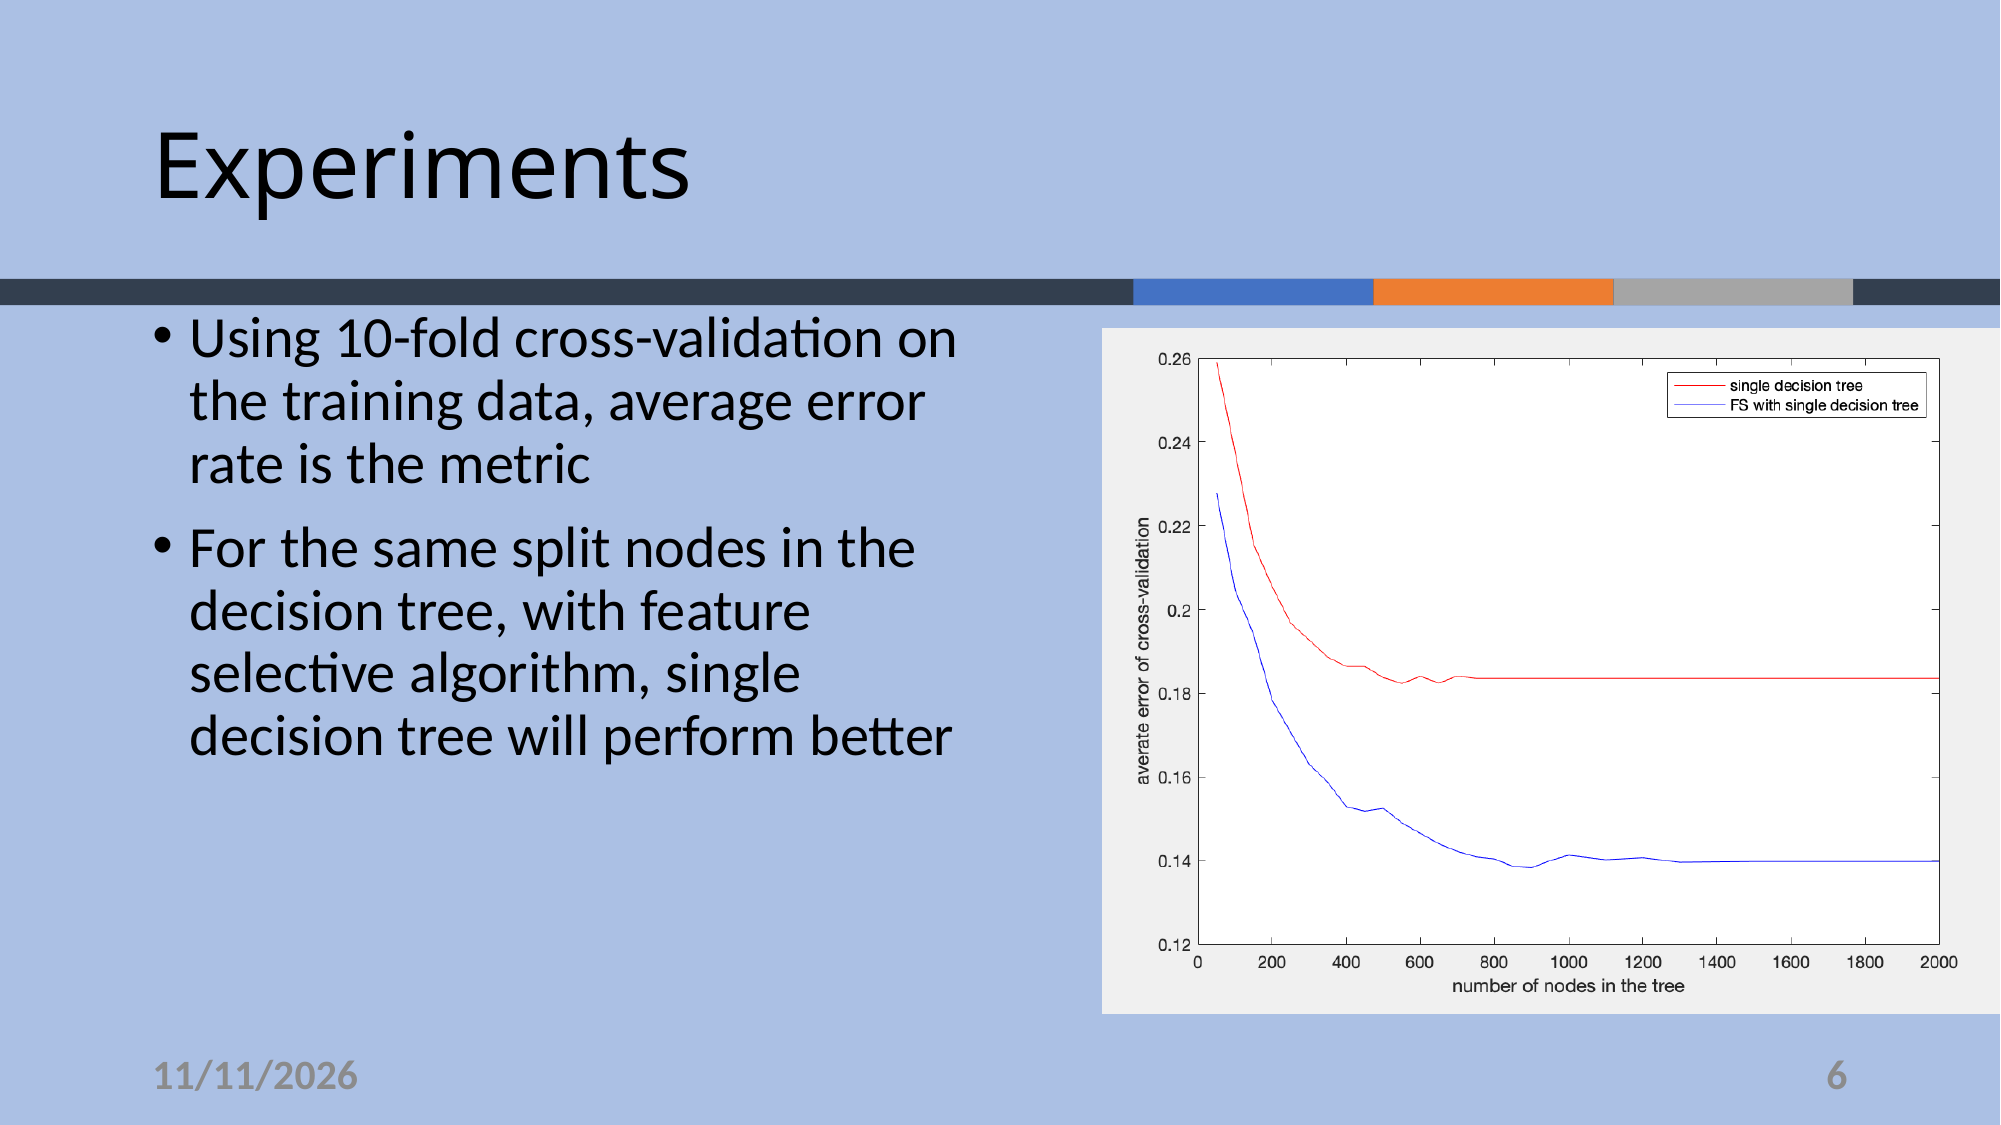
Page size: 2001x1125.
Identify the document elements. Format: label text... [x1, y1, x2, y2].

title Experiments [137, 59, 1863, 278]
slide_number 6 [1412, 1042, 1863, 1103]
picture [1102, 328, 2000, 1014]
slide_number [137, 1042, 588, 1103]
list Using 10-fold cross-validation on the training data, average error rate is the metric For the same split nodes in the decision tree, with feature selective algorithm, single decision tree will perform better [137, 299, 982, 1014]
